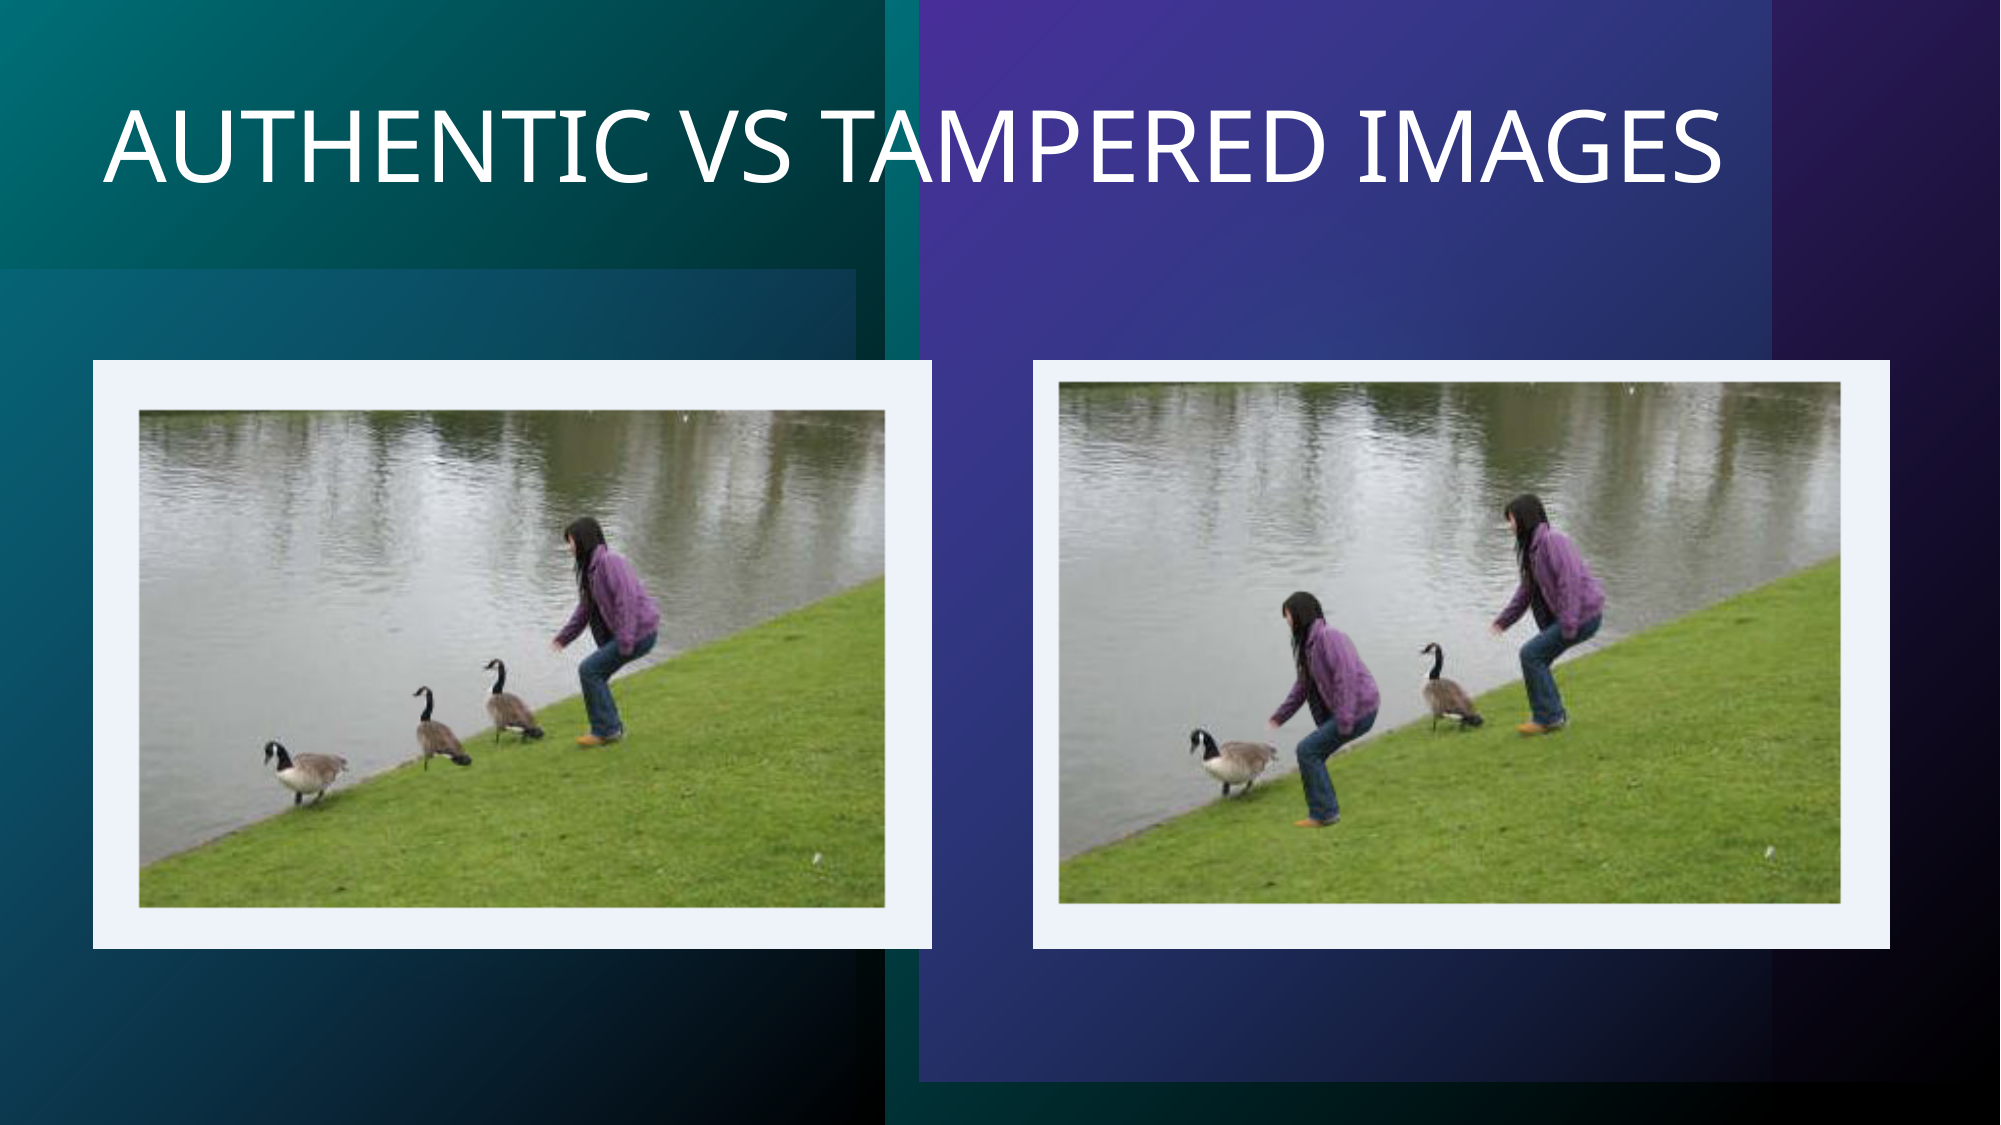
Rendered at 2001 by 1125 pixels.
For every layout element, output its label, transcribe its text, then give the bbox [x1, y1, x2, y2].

picture [1033, 360, 1890, 949]
title AUTHENTIC VS TAMPERED IMAGES [88, 88, 1910, 257]
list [93, 360, 932, 949]
